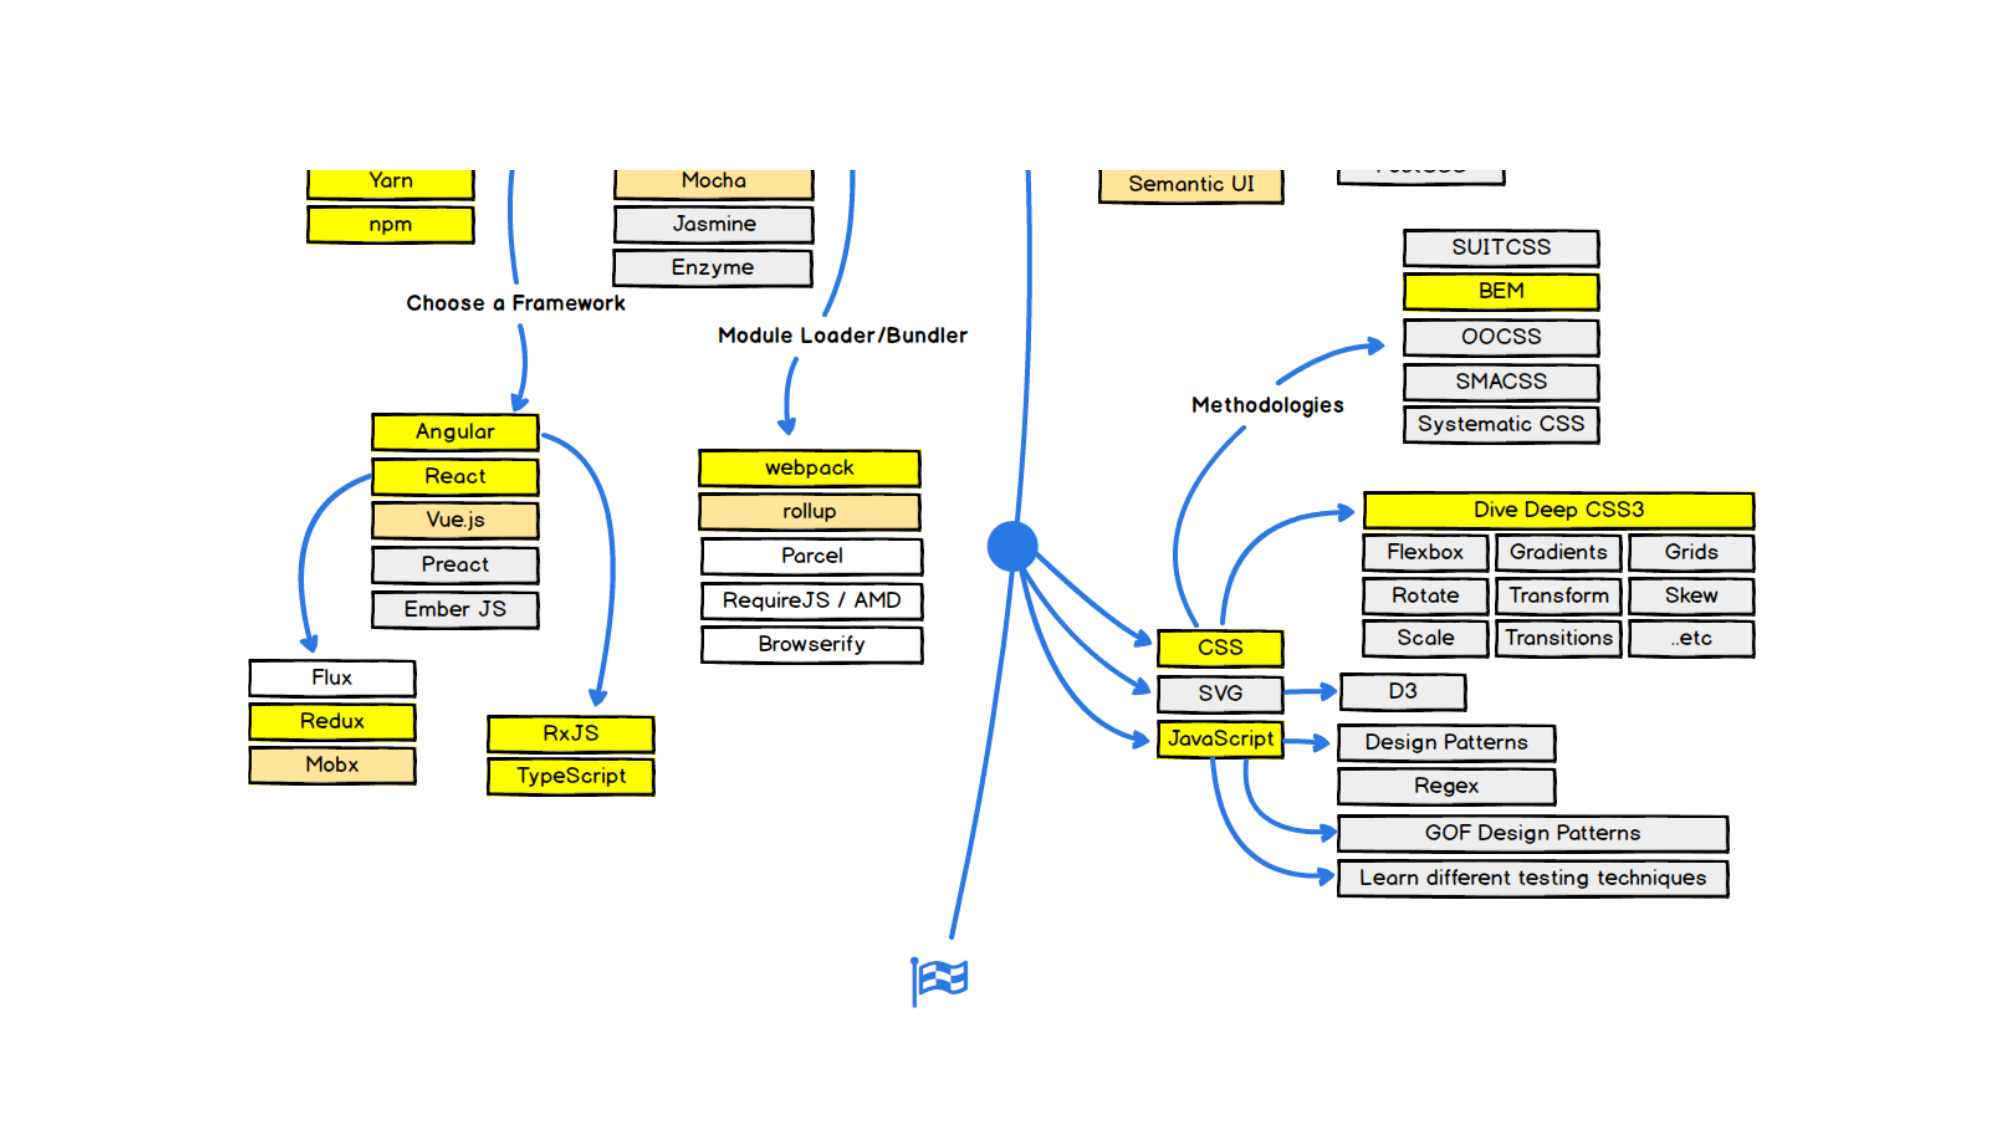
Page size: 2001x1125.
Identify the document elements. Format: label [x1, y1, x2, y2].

picture [248, 169, 1756, 1012]
